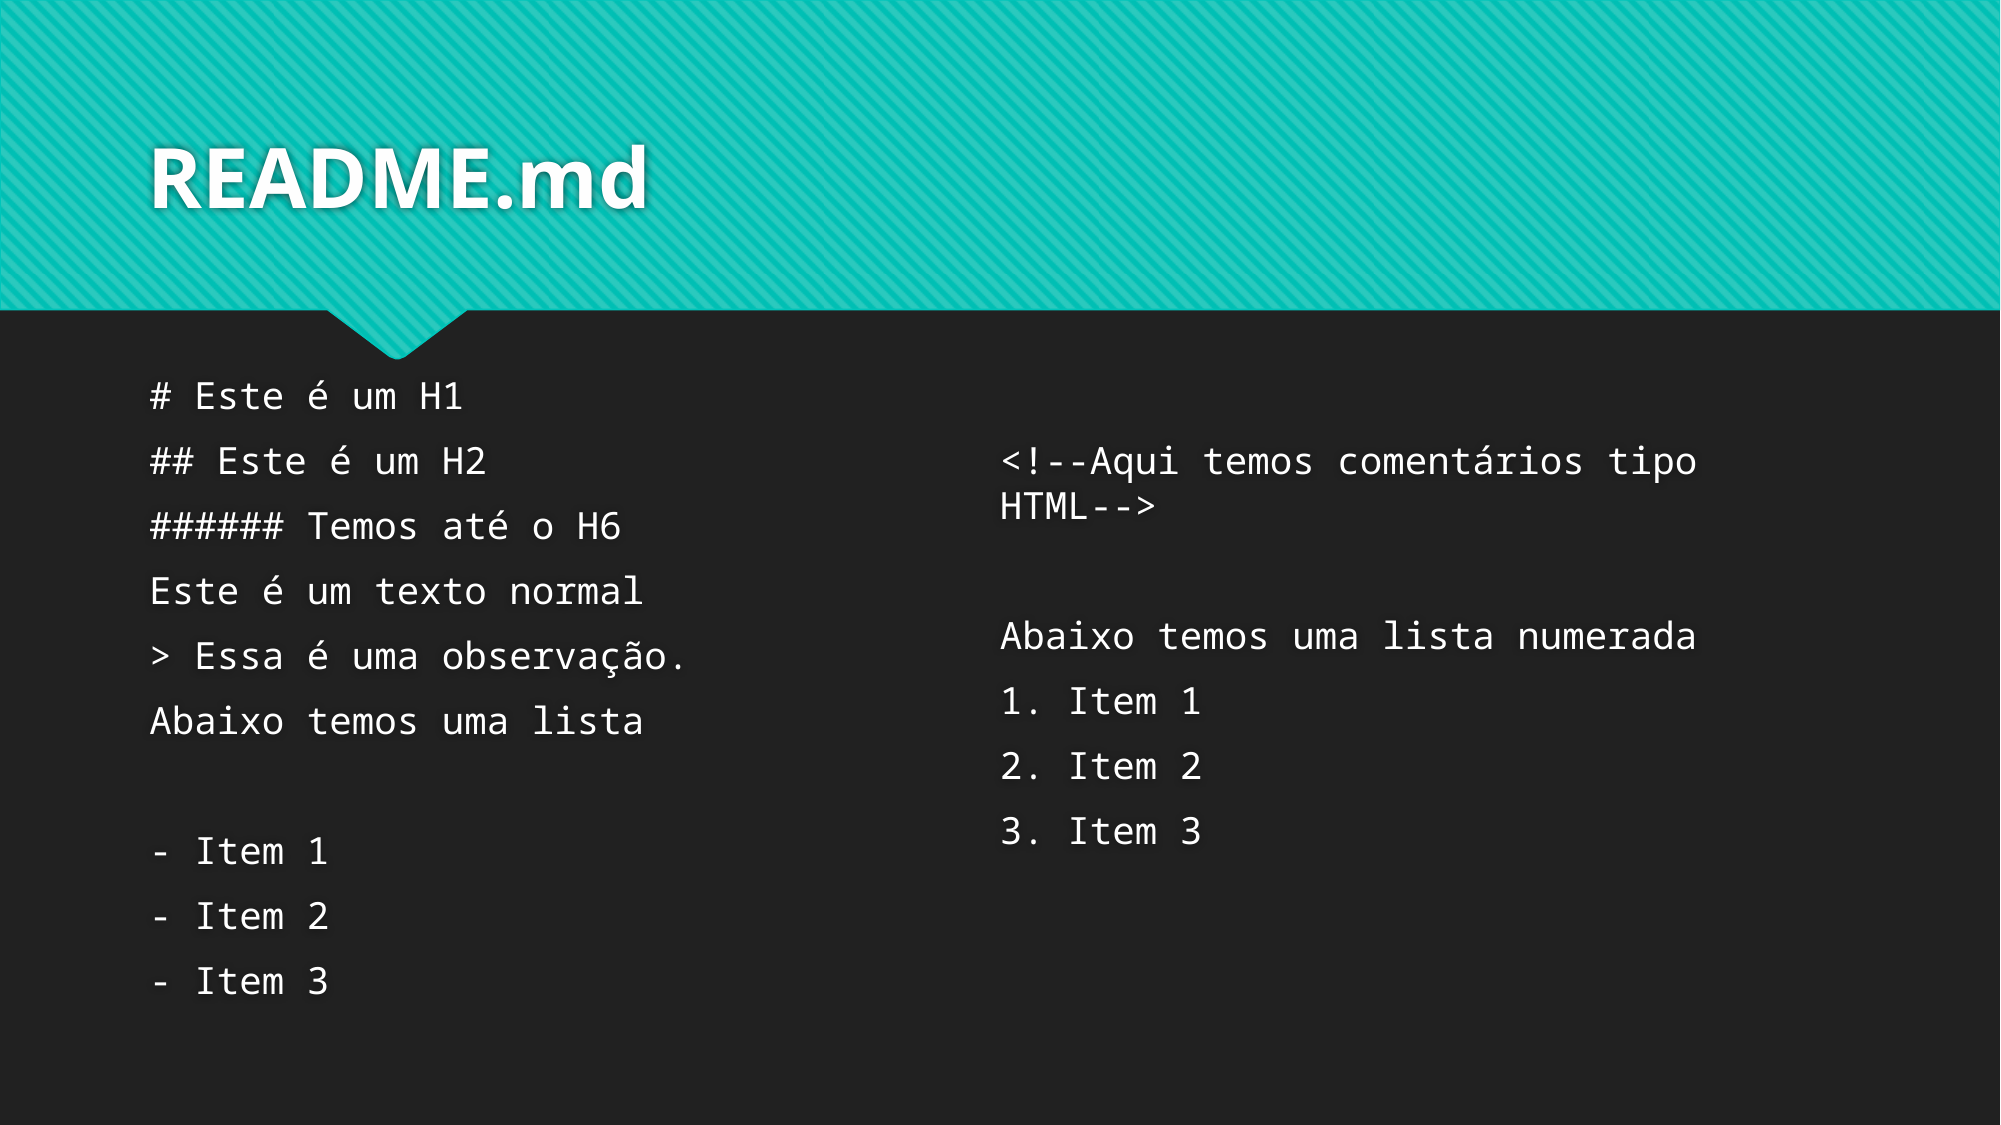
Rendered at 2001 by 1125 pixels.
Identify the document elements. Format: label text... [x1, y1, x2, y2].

list # Este é um H1 ## Este é um H2 ###### Temos até o H6 Este é um texto normal > Essa é uma observação. Abaixo temos uma lista - Item 1 - Item 2 - Item 3 <!--Aqui temos comentários tipo HTML--> Abaixo temos uma lista numerada 1. Item 1 2. Item 2 3. Item 3 [134, 364, 1866, 1024]
title README.md [132, 73, 1868, 233]
